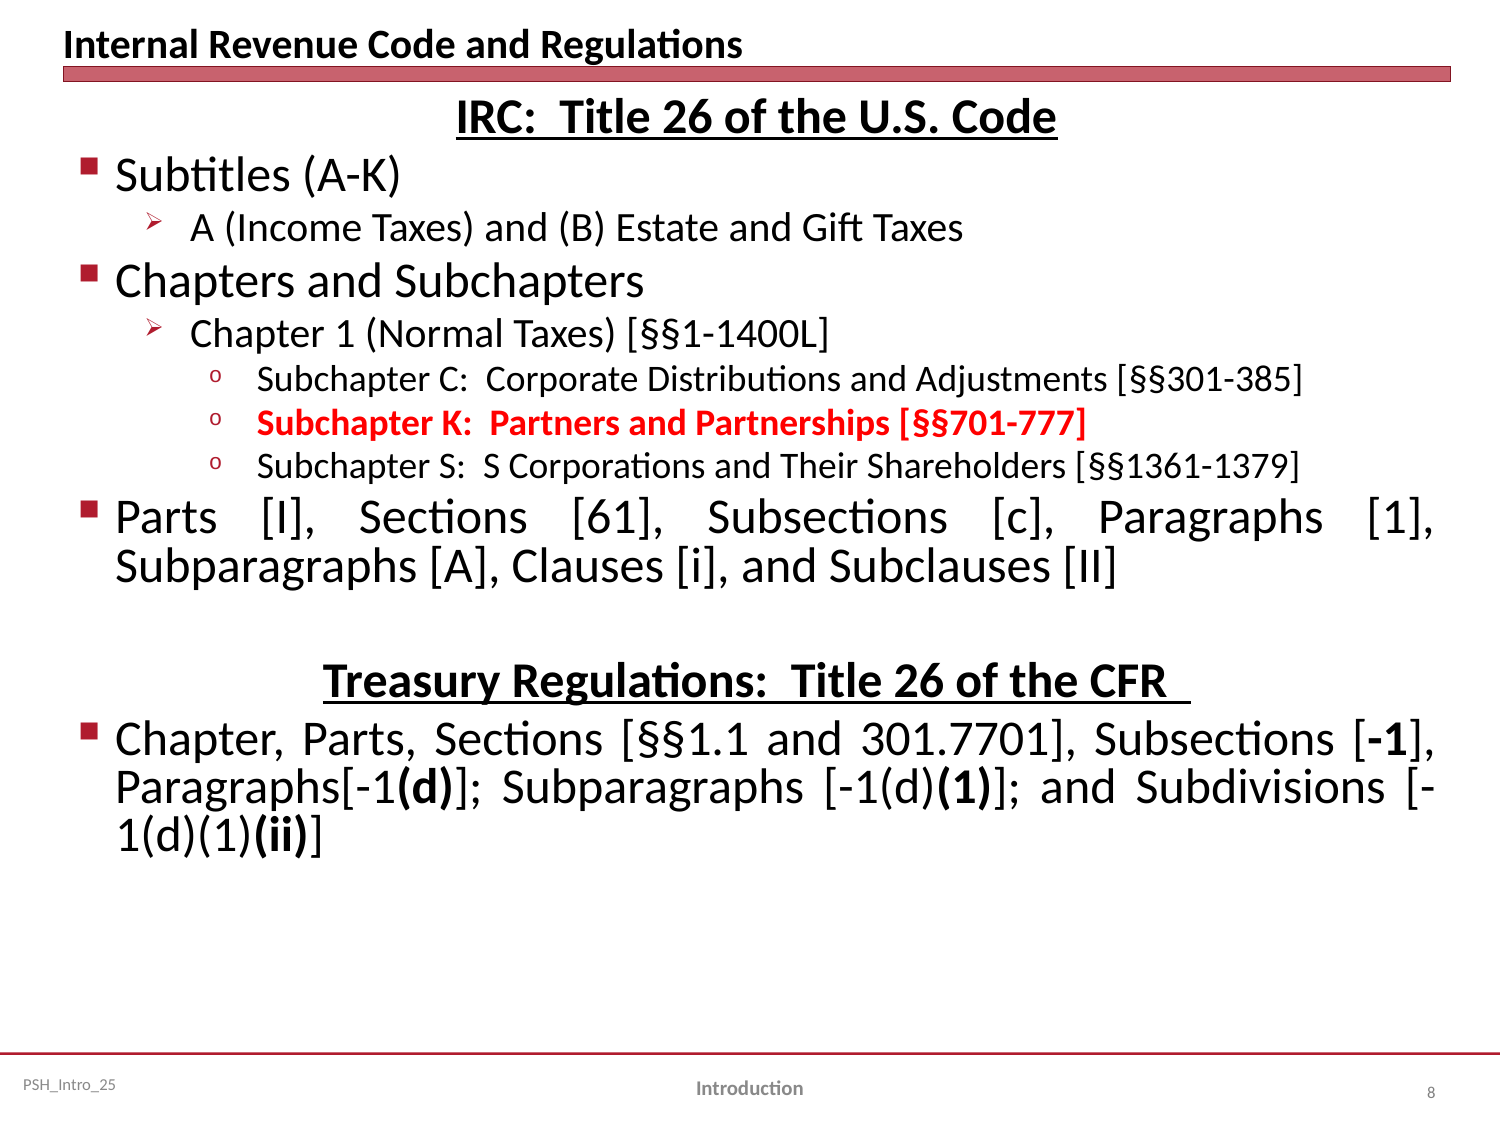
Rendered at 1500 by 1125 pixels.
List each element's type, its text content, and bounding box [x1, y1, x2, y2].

title Internal Revenue Code and Regulations [62, 6, 1451, 67]
slide_number 8 [1375, 1061, 1451, 1122]
footer Introduction [512, 1056, 988, 1117]
list IRC: Title 26 of the U.S. Code Subtitles (A-K) A (Income Taxes) and (B) Estate and Gift Taxes Chapters and Subchapters Chapter 1 (Normal Taxes) [§§1-1400L] Subchapter C: Corporate Distributions and Adjustments [§§301-385] Subchapter K: Partners and Partnerships [§§701-777] Subchapter S: S Corporations and Their Shareholders [§§1361-1379] Parts [I], Sections [61], Subsections [c], Paragraphs [1], Subparagraphs [A], Clauses [i], and Subclauses [II] Treasury Regulations: Title 26 of the CFR Chapter, Parts, Sections [§§1.1 and 301.7701], Subsections [-1], Paragraphs[-1(d)]; Subparagraphs [-1(d)(1)]; and Subdivisions [-1(d)(1)(ii)] [63, 87, 1451, 1041]
